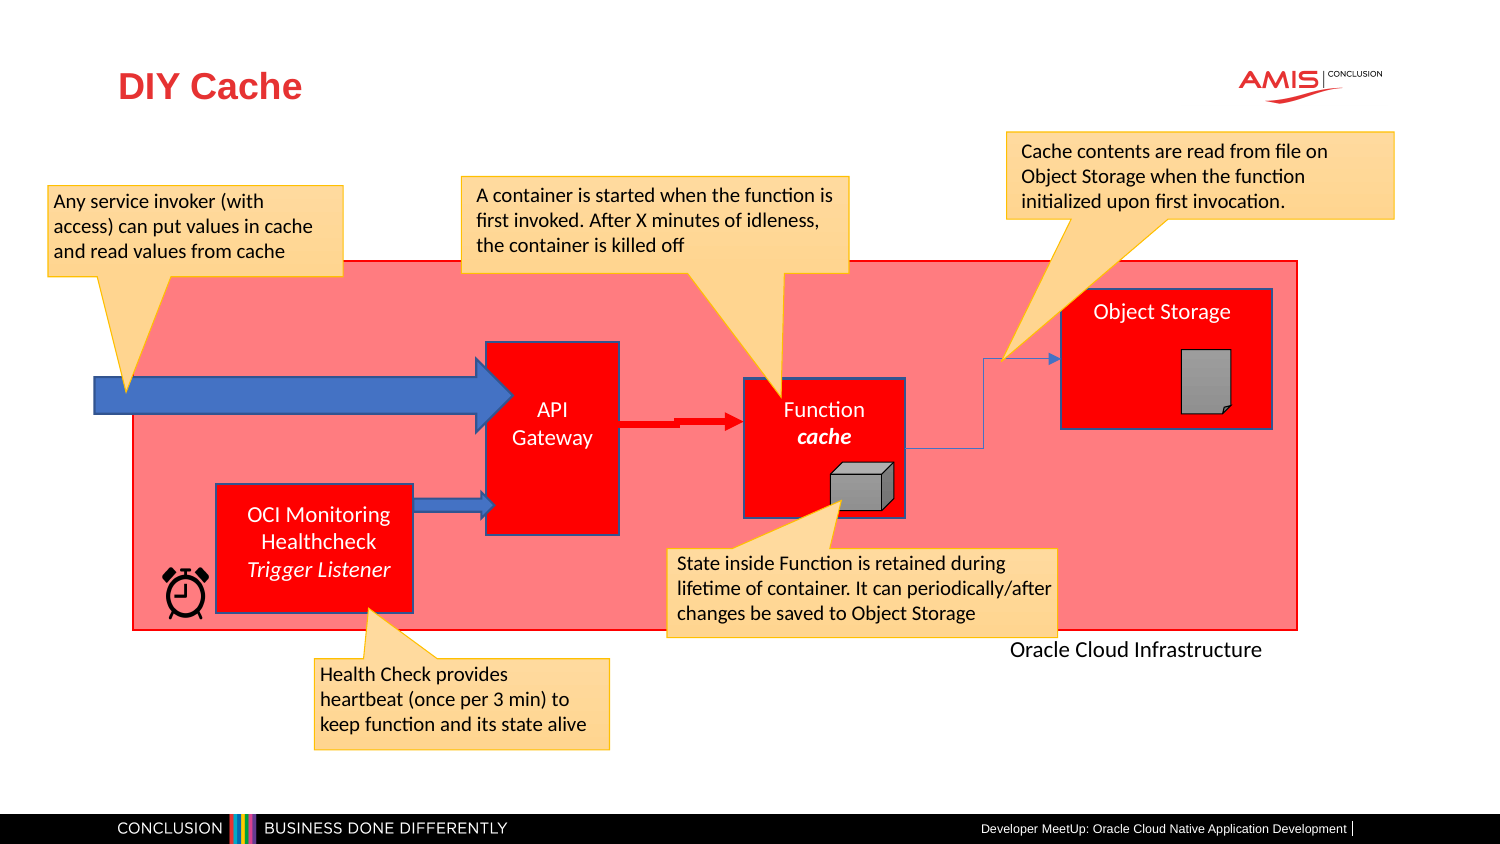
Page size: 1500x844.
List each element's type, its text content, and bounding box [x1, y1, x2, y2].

picture [0, 814, 236, 844]
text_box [38, 129, 1395, 750]
picture [239, 814, 1500, 844]
picture [1205, 59, 1388, 106]
title DIY Cache [118, 47, 1205, 129]
footer Developer MeetUp: Oracle Cloud Native Application Development [814, 820, 1347, 839]
